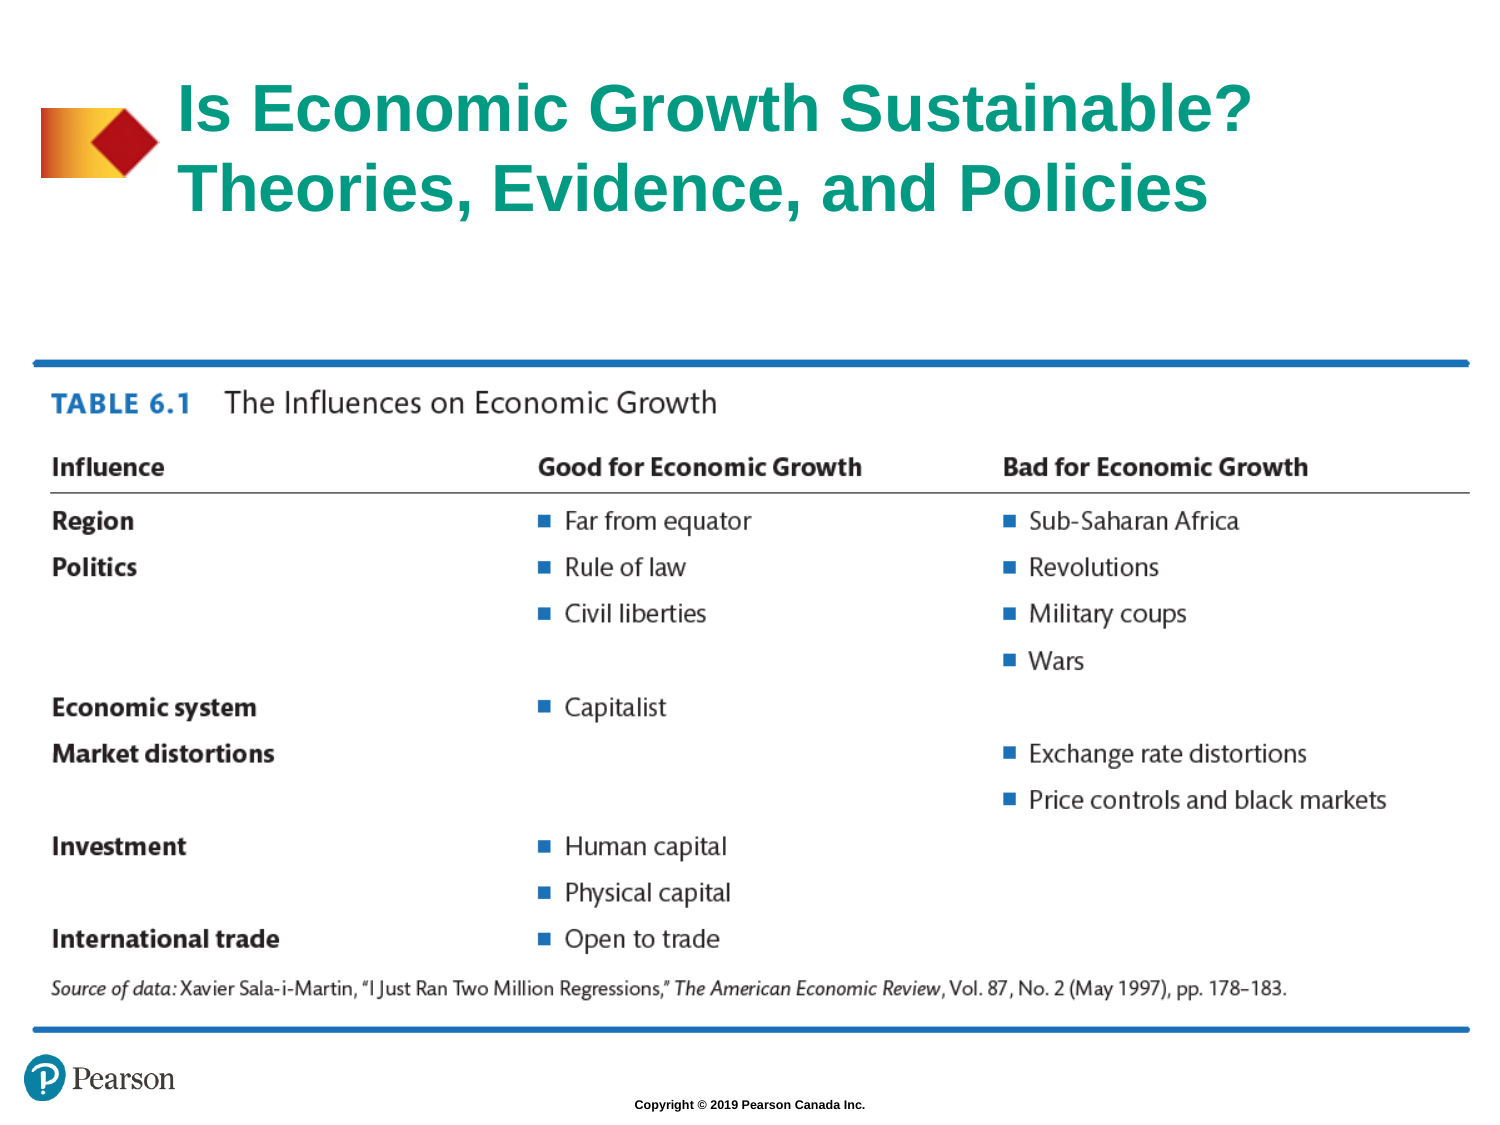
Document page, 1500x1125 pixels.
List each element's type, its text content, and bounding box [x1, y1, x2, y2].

picture [33, 1064, 58, 1089]
picture [24, 1087, 34, 1101]
picture [41, 108, 160, 178]
picture [50, 1054, 175, 1101]
title Is Economic Growth Sustainable? Theories, Evidence, and Policies [162, 17, 1425, 273]
picture [29, 355, 1475, 1038]
picture [24, 1054, 41, 1072]
